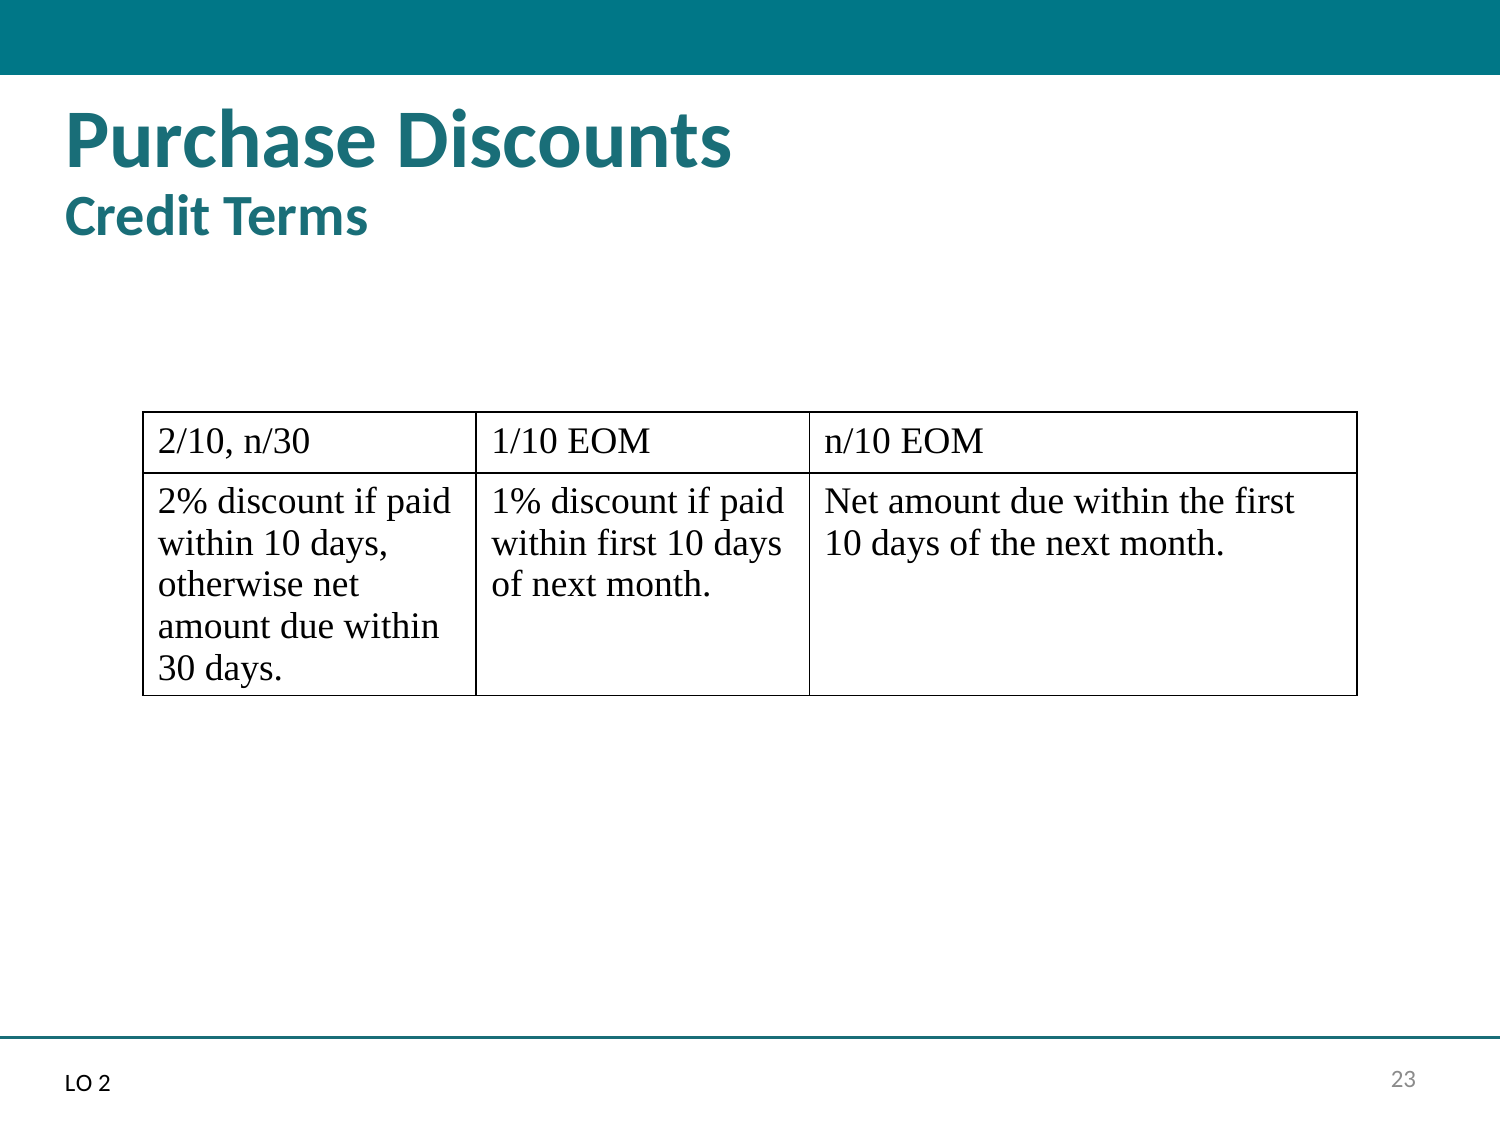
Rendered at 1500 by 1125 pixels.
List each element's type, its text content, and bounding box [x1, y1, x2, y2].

table_header 1/10 EOM [477, 413, 809, 472]
table_header n/10 EOM [810, 413, 1356, 472]
table_header 2/10, n/30 [144, 413, 475, 472]
title Purchase Discounts Credit Terms [50, 87, 1450, 276]
table_cell 2% discount if paid within 10 days, otherwise net amount due within 30 days. [144, 474, 475, 695]
list L O 2 [50, 1062, 150, 1113]
table_cell Net amount due within the first 10 days of the next month. [810, 474, 1356, 695]
table_cell 1% discount if paid within first 10 days of next month. [477, 474, 809, 695]
